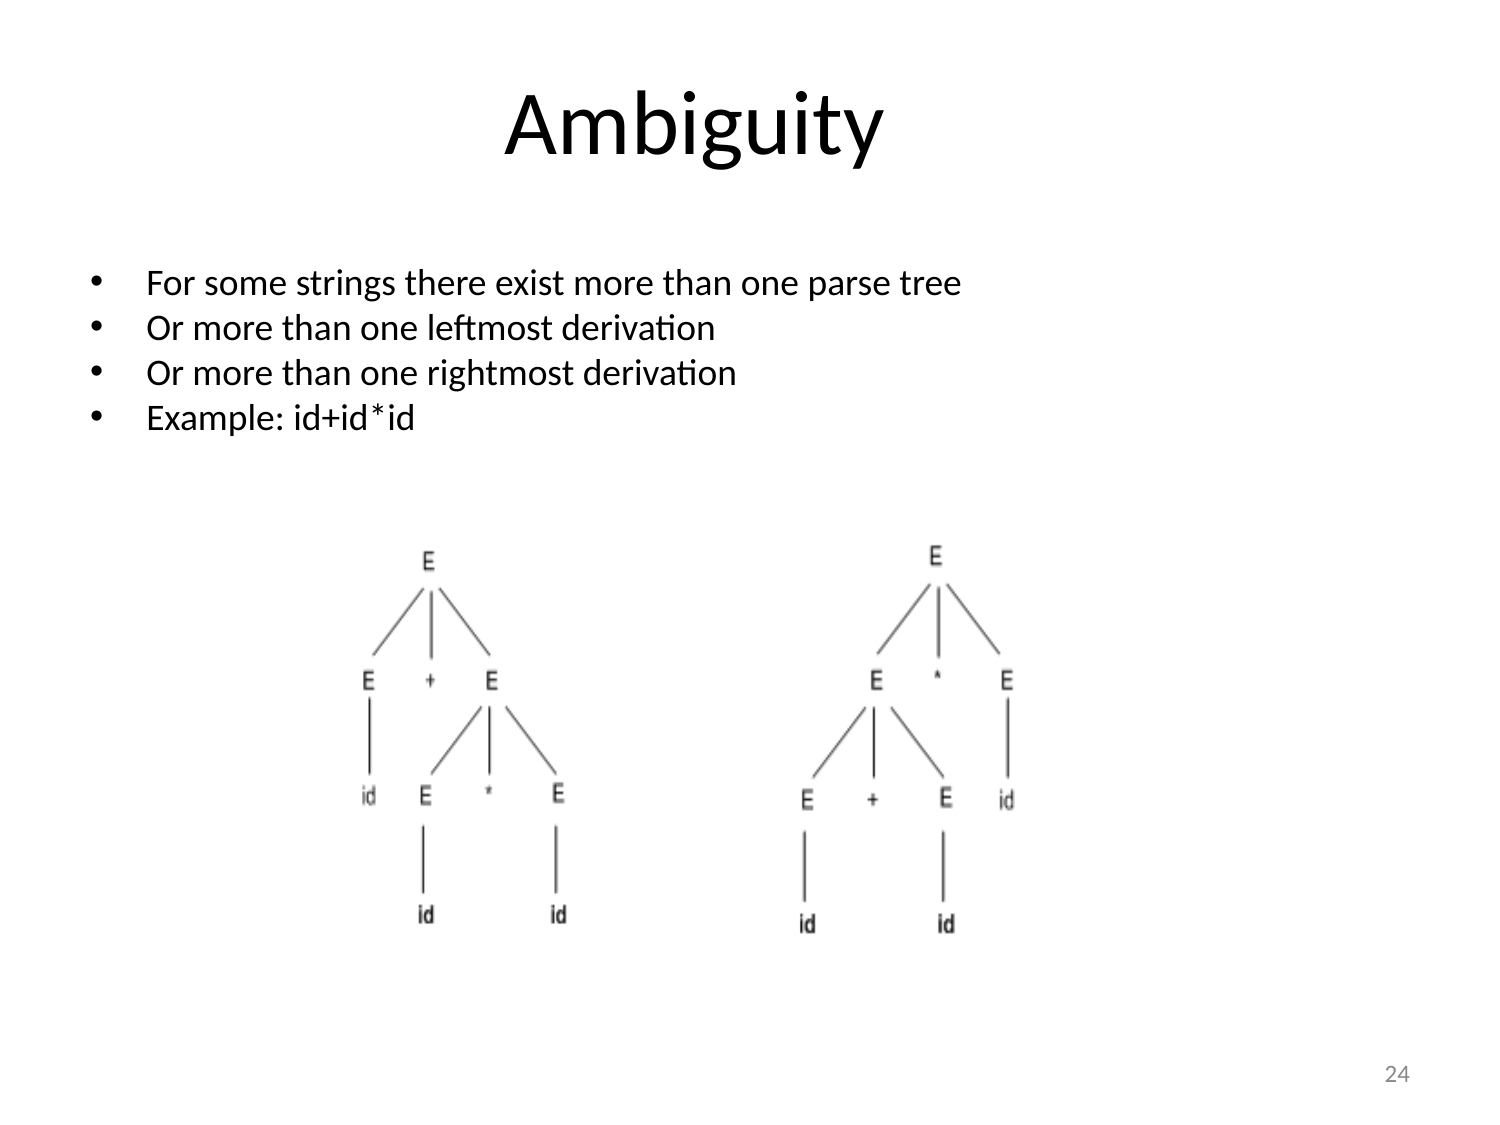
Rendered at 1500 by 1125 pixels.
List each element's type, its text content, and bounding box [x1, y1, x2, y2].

text_box ‹#› [1074, 1042, 1425, 1103]
text_box For some strings there exist more than one parse tree Or more than one leftmost derivation Or more than one rightmost derivation Example: id+id*id [87, 256, 965, 439]
text_box [362, 545, 567, 931]
title Ambiguity [445, 44, 943, 197]
text_box [799, 539, 1015, 941]
